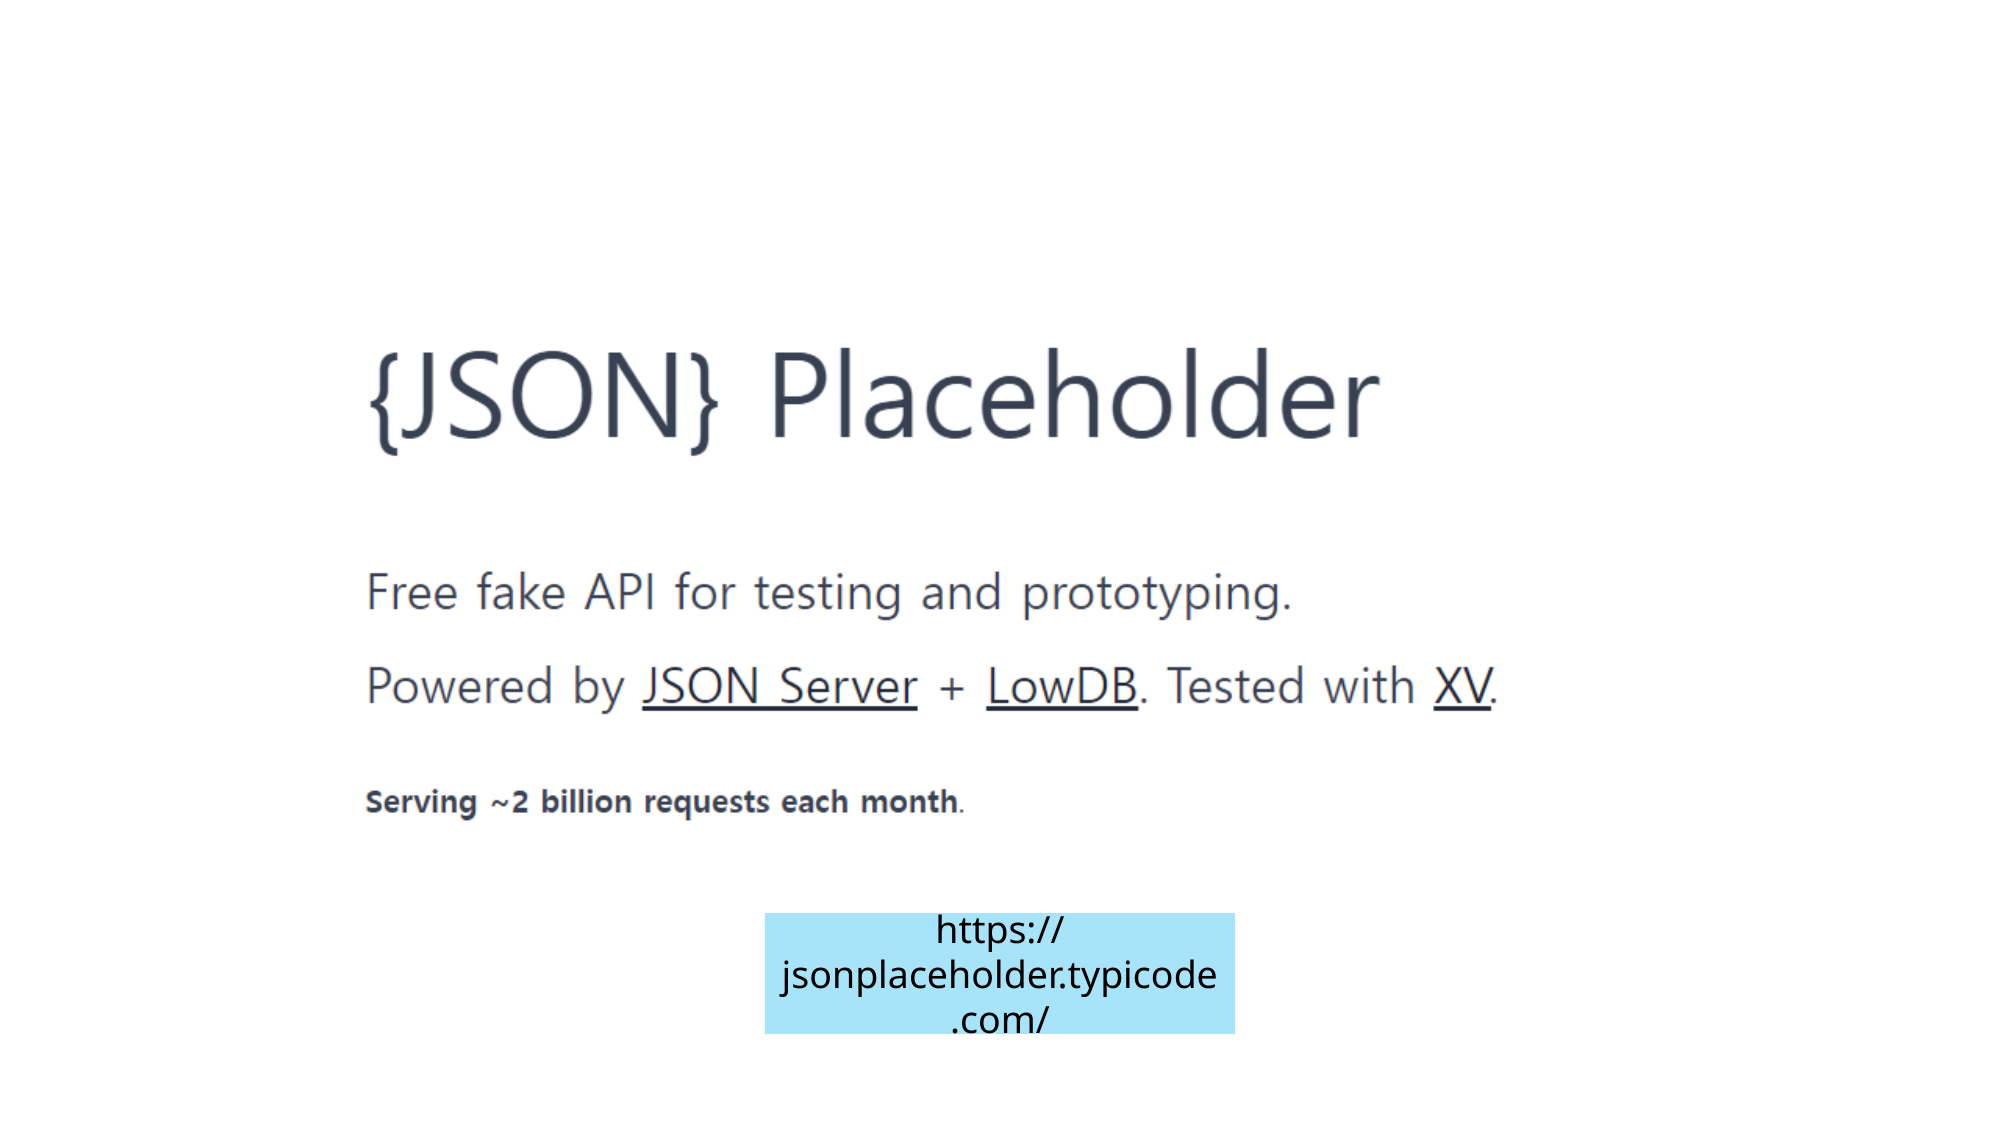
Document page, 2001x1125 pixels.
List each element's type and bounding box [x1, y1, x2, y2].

picture [320, 54, 1679, 1071]
